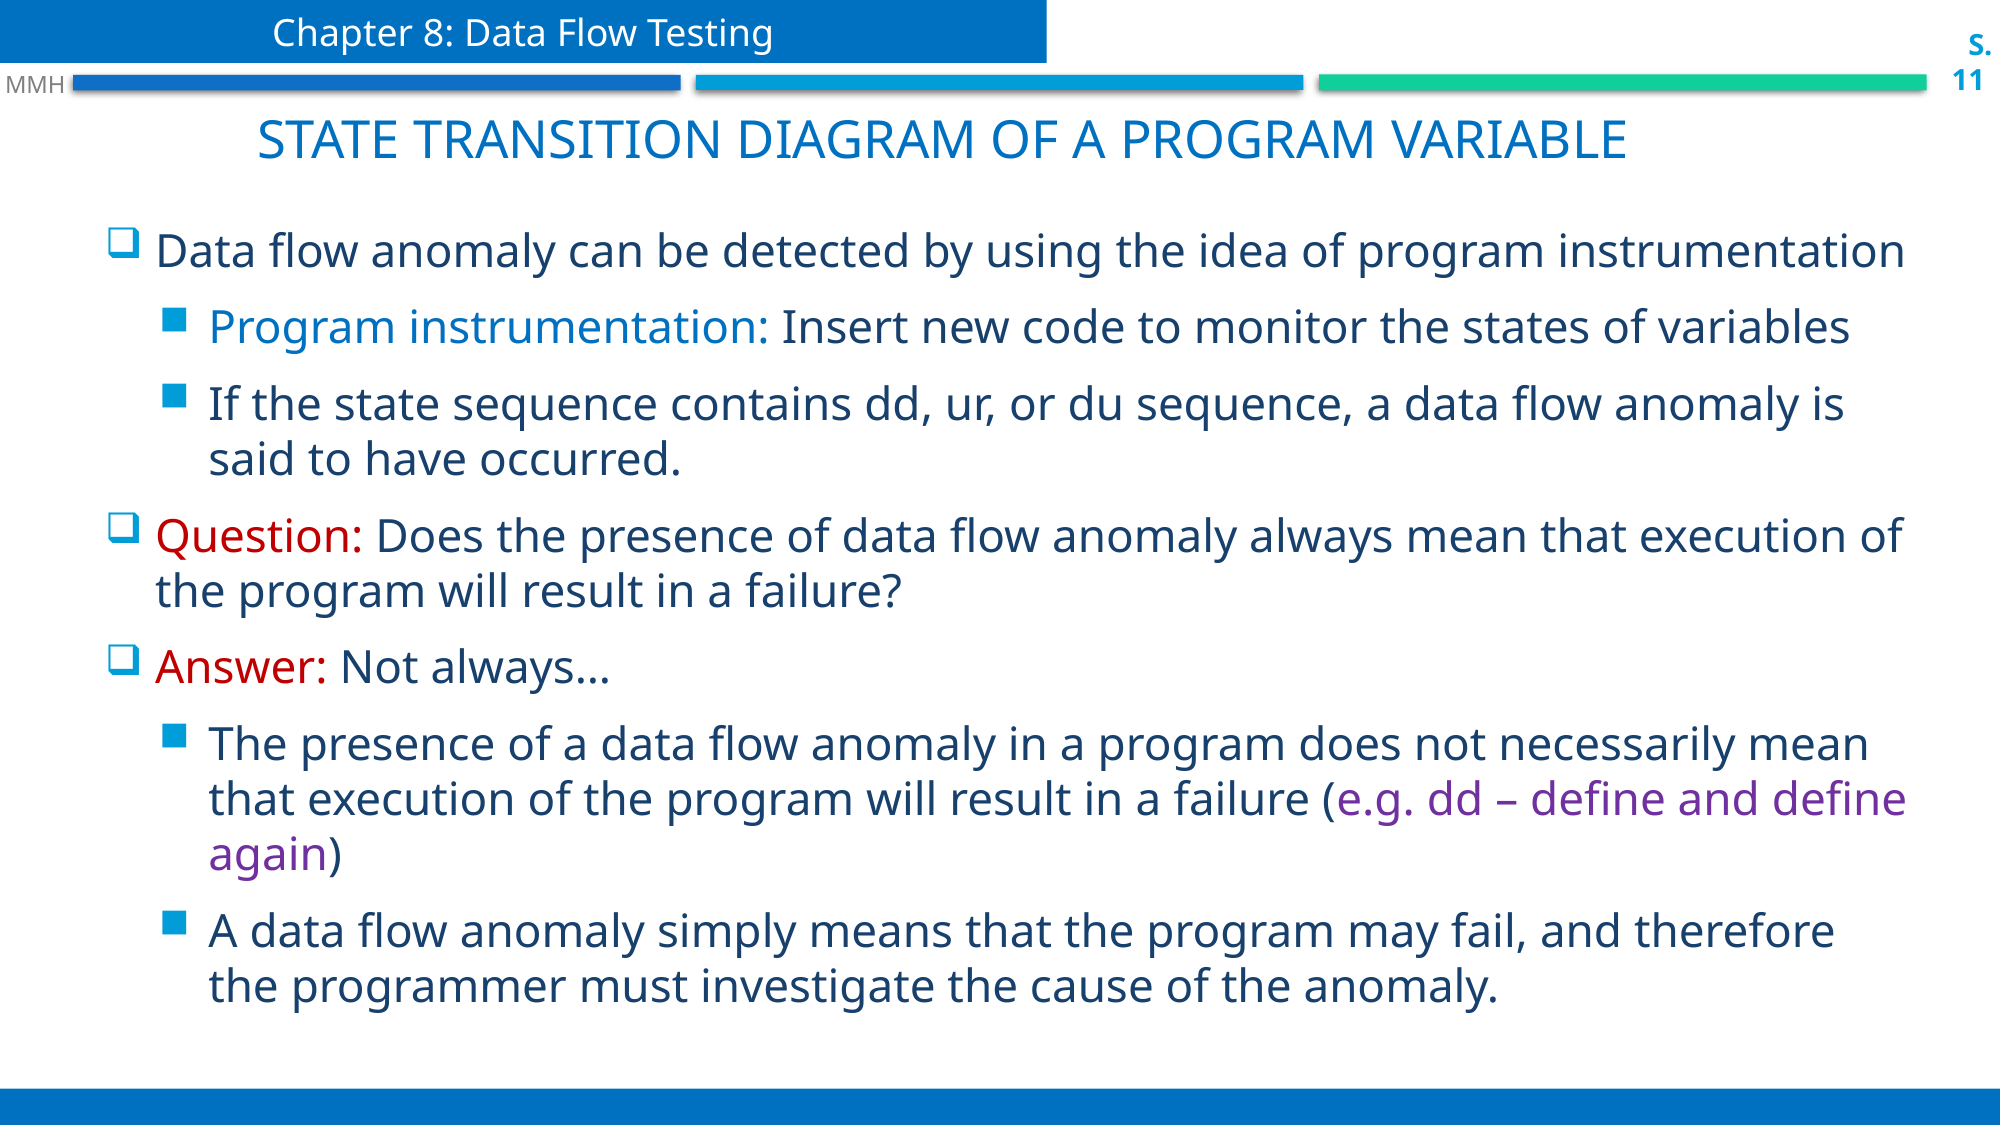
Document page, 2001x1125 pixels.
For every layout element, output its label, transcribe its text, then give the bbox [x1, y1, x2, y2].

text_box S.11 [1920, 48, 2000, 80]
text_box [0, 1087, 2000, 1125]
text_box MMH [0, 61, 83, 107]
title State transition diagram of a program variable [38, 98, 1849, 177]
text_box Data flow anomaly can be detected by using the idea of program instrumentation Program instrumentation: Insert new code to monitor the states of variables If the state sequence contains dd, ur, or du sequence, a data flow anomaly is said to have occurred. Question: Does the presence of data flow anomaly always mean that execution of the program will result in a failure? Answer: Not always… The presence of a data flow anomaly in a program does not necessarily mean that execution of the program will result in a failure (e.g. dd – define and define again) A data flow anomaly simply means that the program may fail, and therefore the programmer must investigate the cause of the anomaly. [89, 211, 1931, 1021]
text_box Chapter 8: Data Flow Testing [0, 0, 1049, 65]
